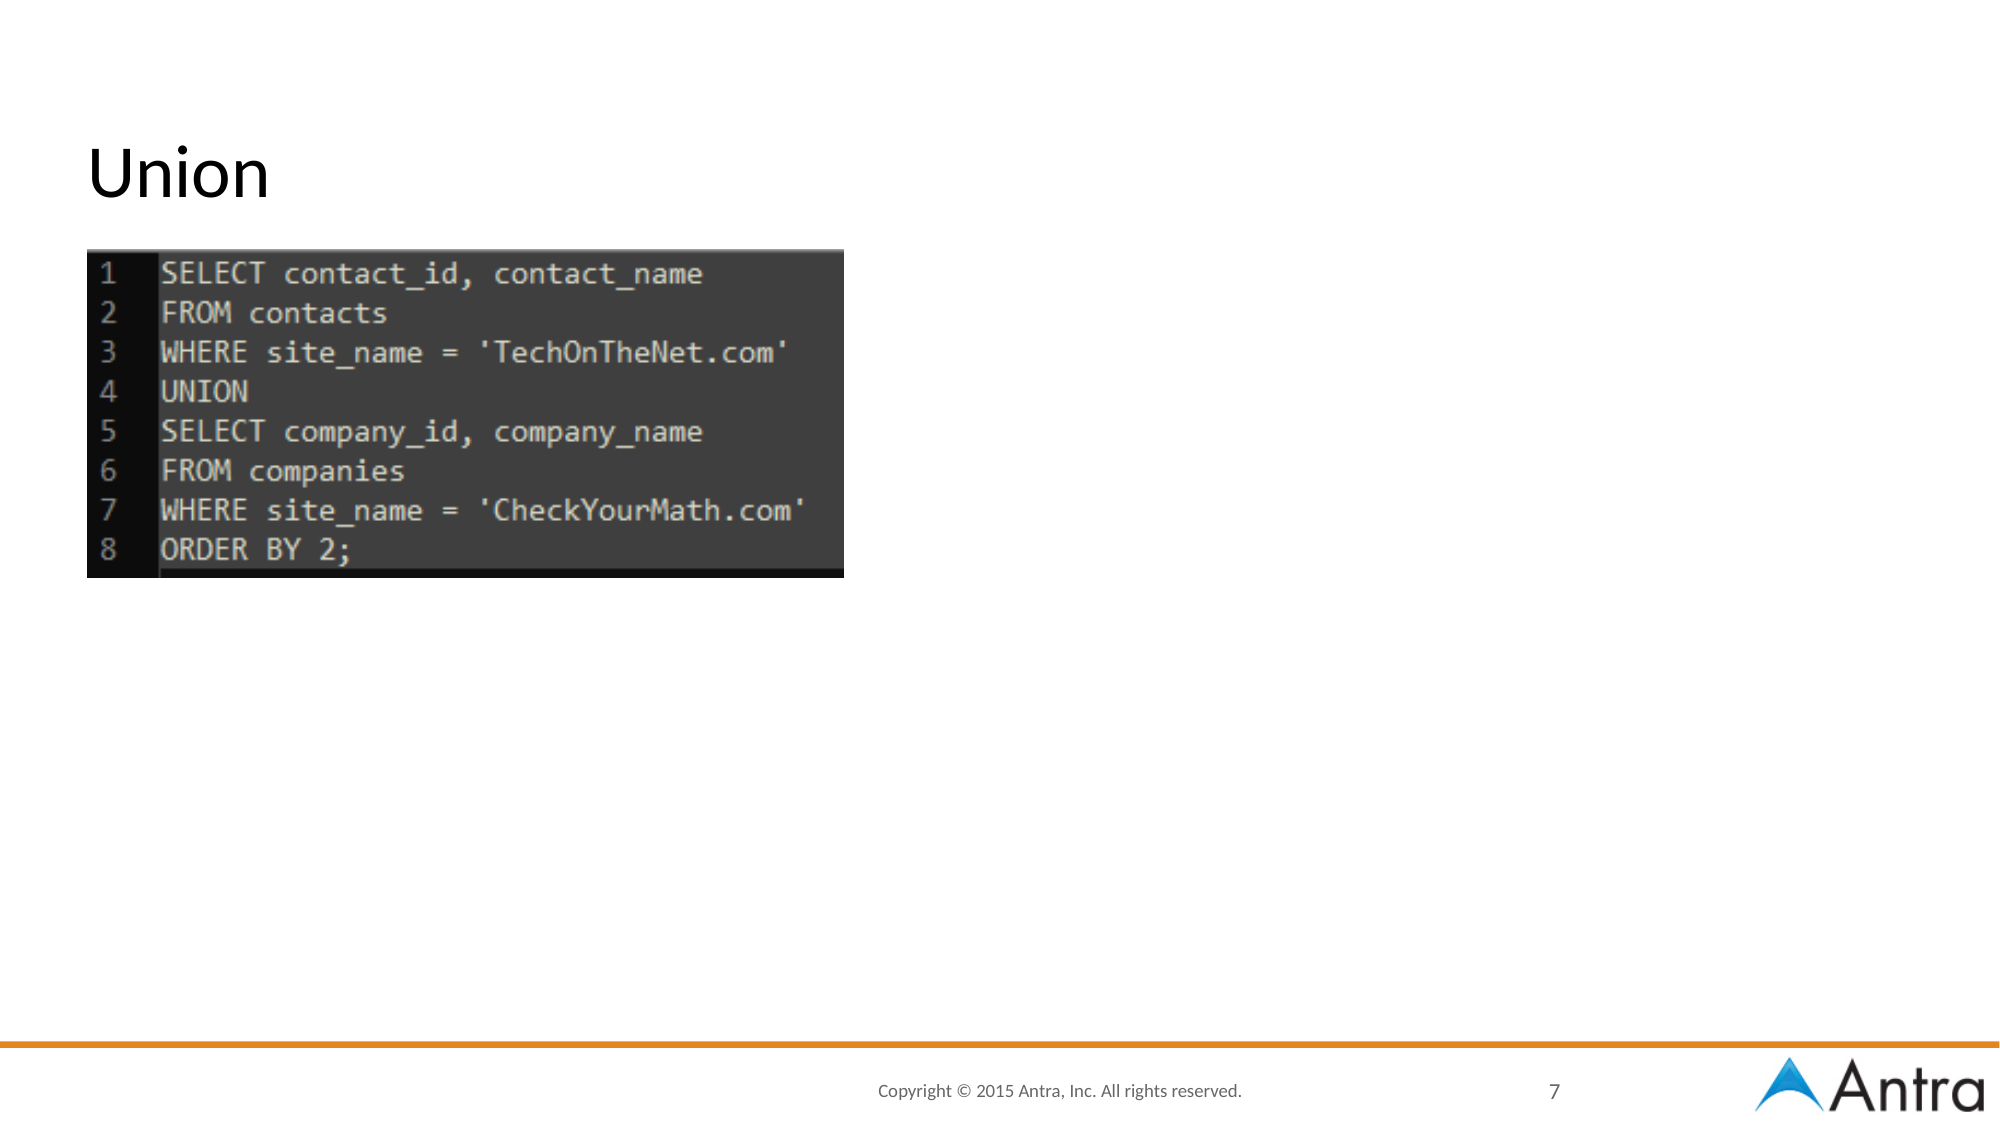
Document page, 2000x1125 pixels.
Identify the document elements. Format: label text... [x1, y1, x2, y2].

slide_number 7 [1498, 1075, 1561, 1106]
picture [86, 249, 844, 579]
picture [1744, 1048, 1994, 1122]
title Union [87, 66, 1913, 213]
